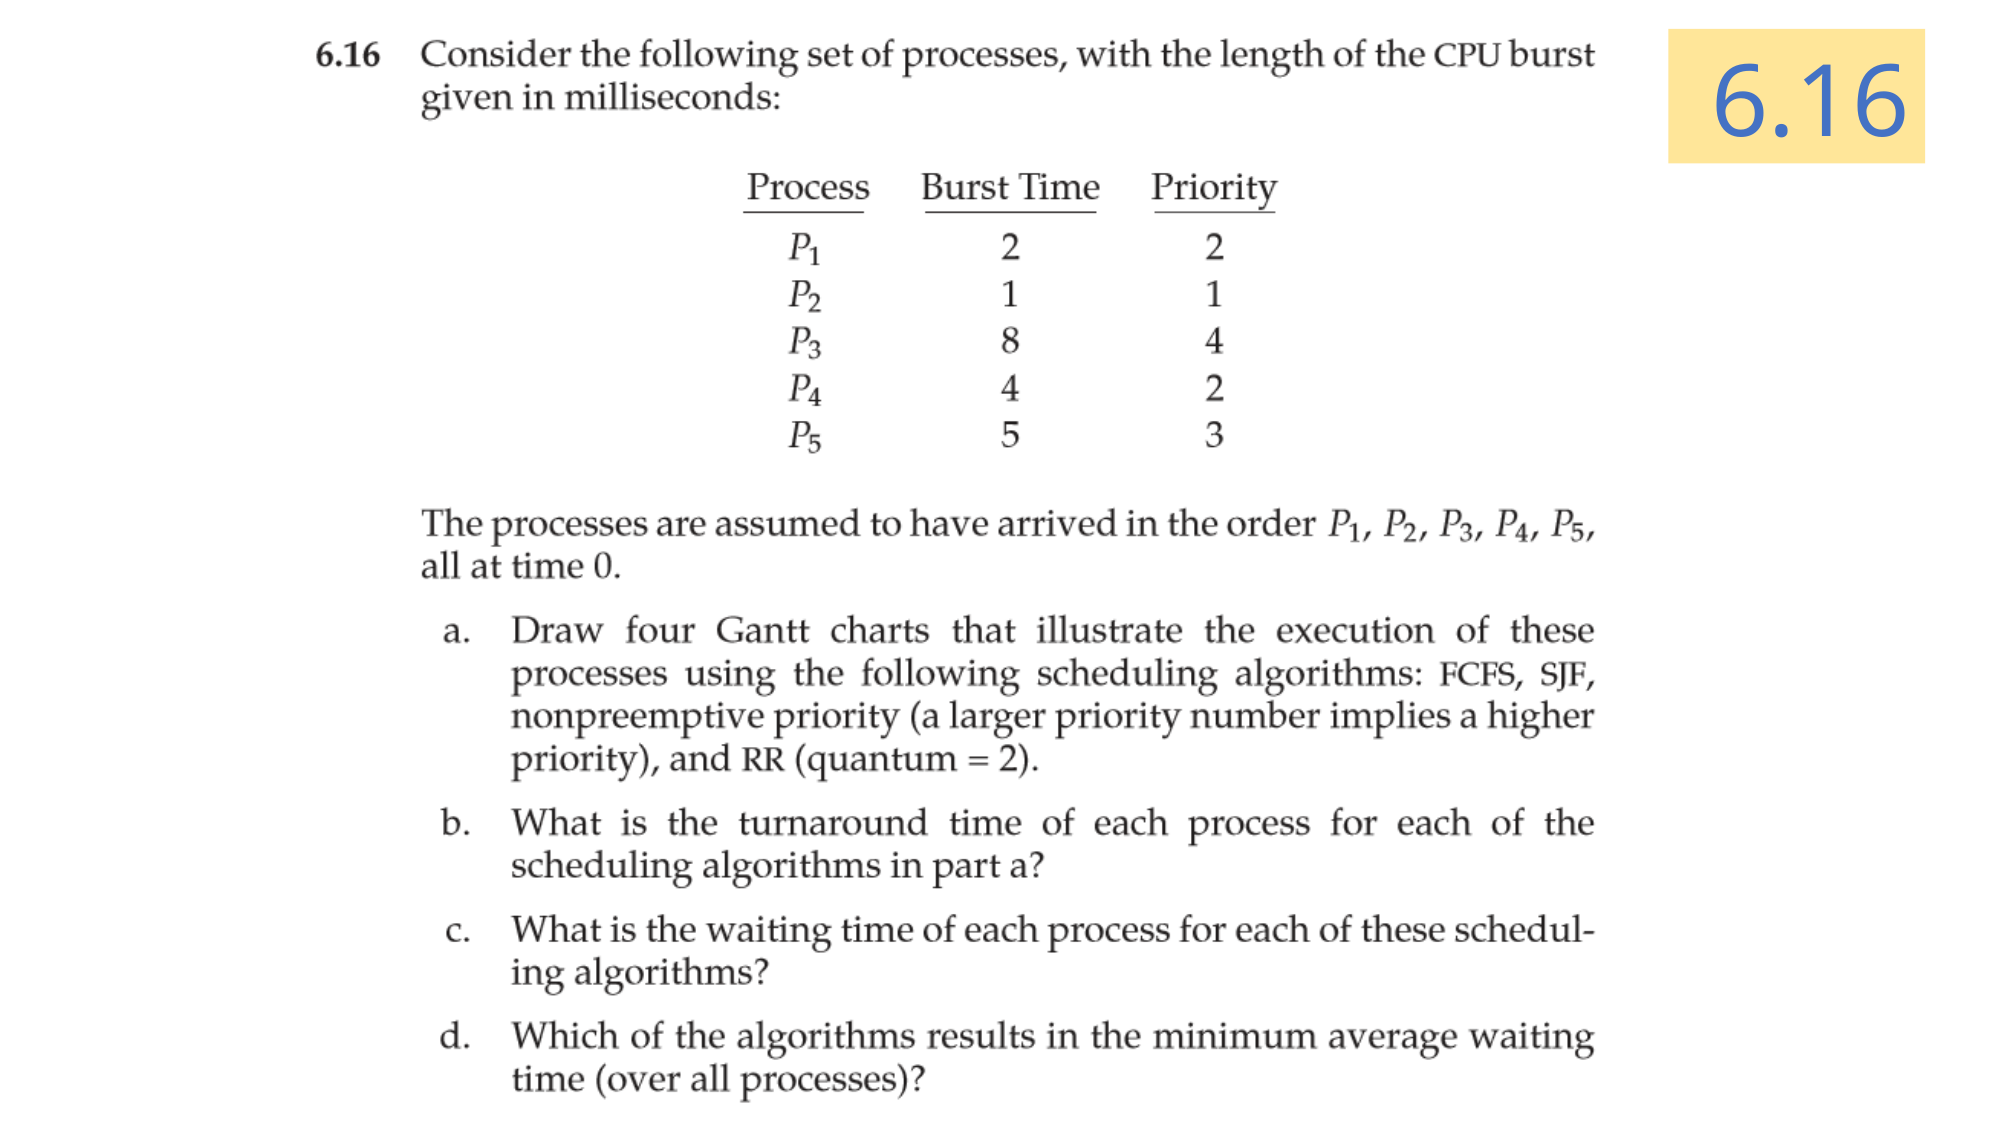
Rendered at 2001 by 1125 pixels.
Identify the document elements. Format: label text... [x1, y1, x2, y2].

picture [306, 28, 1632, 1112]
text_box 6.16 [1668, 28, 1926, 164]
